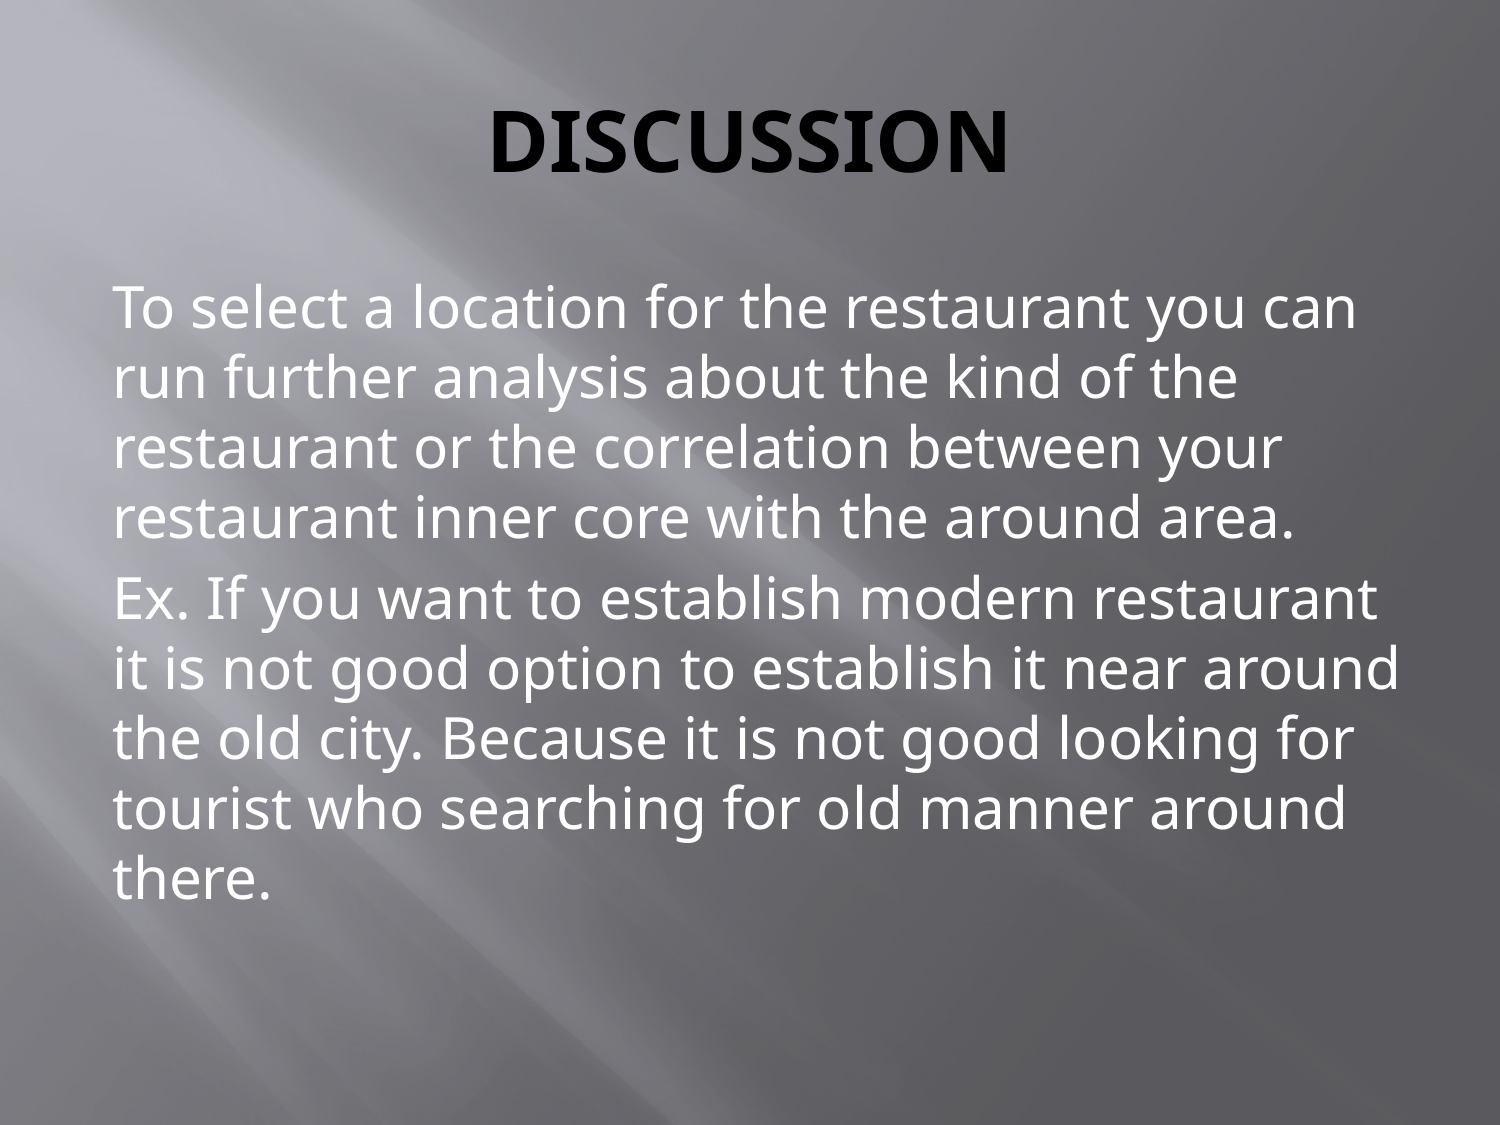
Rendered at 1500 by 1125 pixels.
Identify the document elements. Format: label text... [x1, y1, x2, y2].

list To select a location for the restaurant you can run further analysis about the kind of the restaurant or the correlation between your restaurant inner core with the around area. Ex. If you want to establish modern restaurant it is not good option to establish it near around the old city. Because it is not good looking for tourist who searching for old manner around there. [75, 262, 1425, 1035]
title DISCUSSION [75, 45, 1425, 233]
